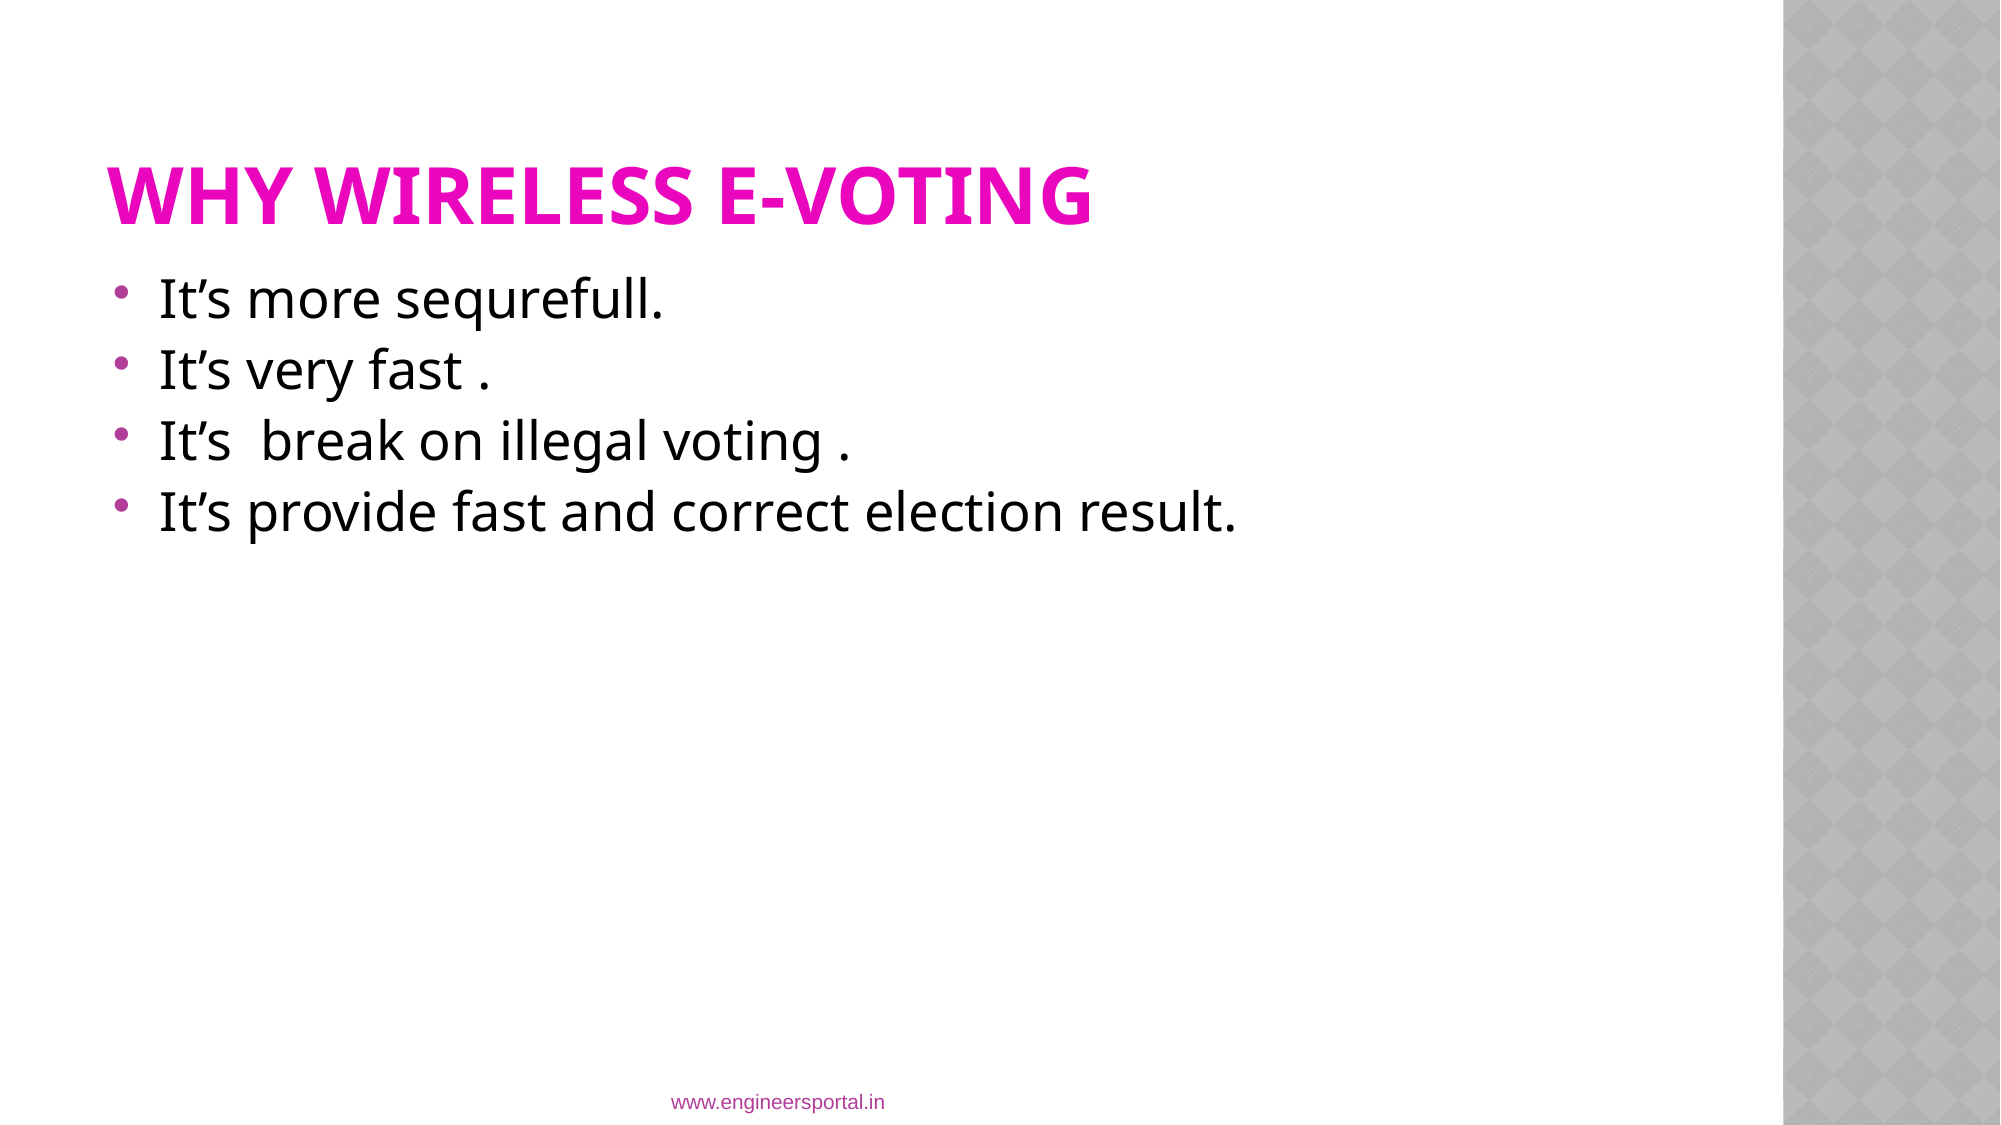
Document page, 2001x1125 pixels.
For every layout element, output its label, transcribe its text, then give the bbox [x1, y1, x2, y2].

title Why wireless e-voting [99, 52, 1684, 240]
list It’s more sequrefull. It’s very fast . It’s break on illegal voting . It’s provide fast and correct election result. [99, 264, 1684, 1060]
footer www.engineersportal.in [99, 1075, 900, 1114]
